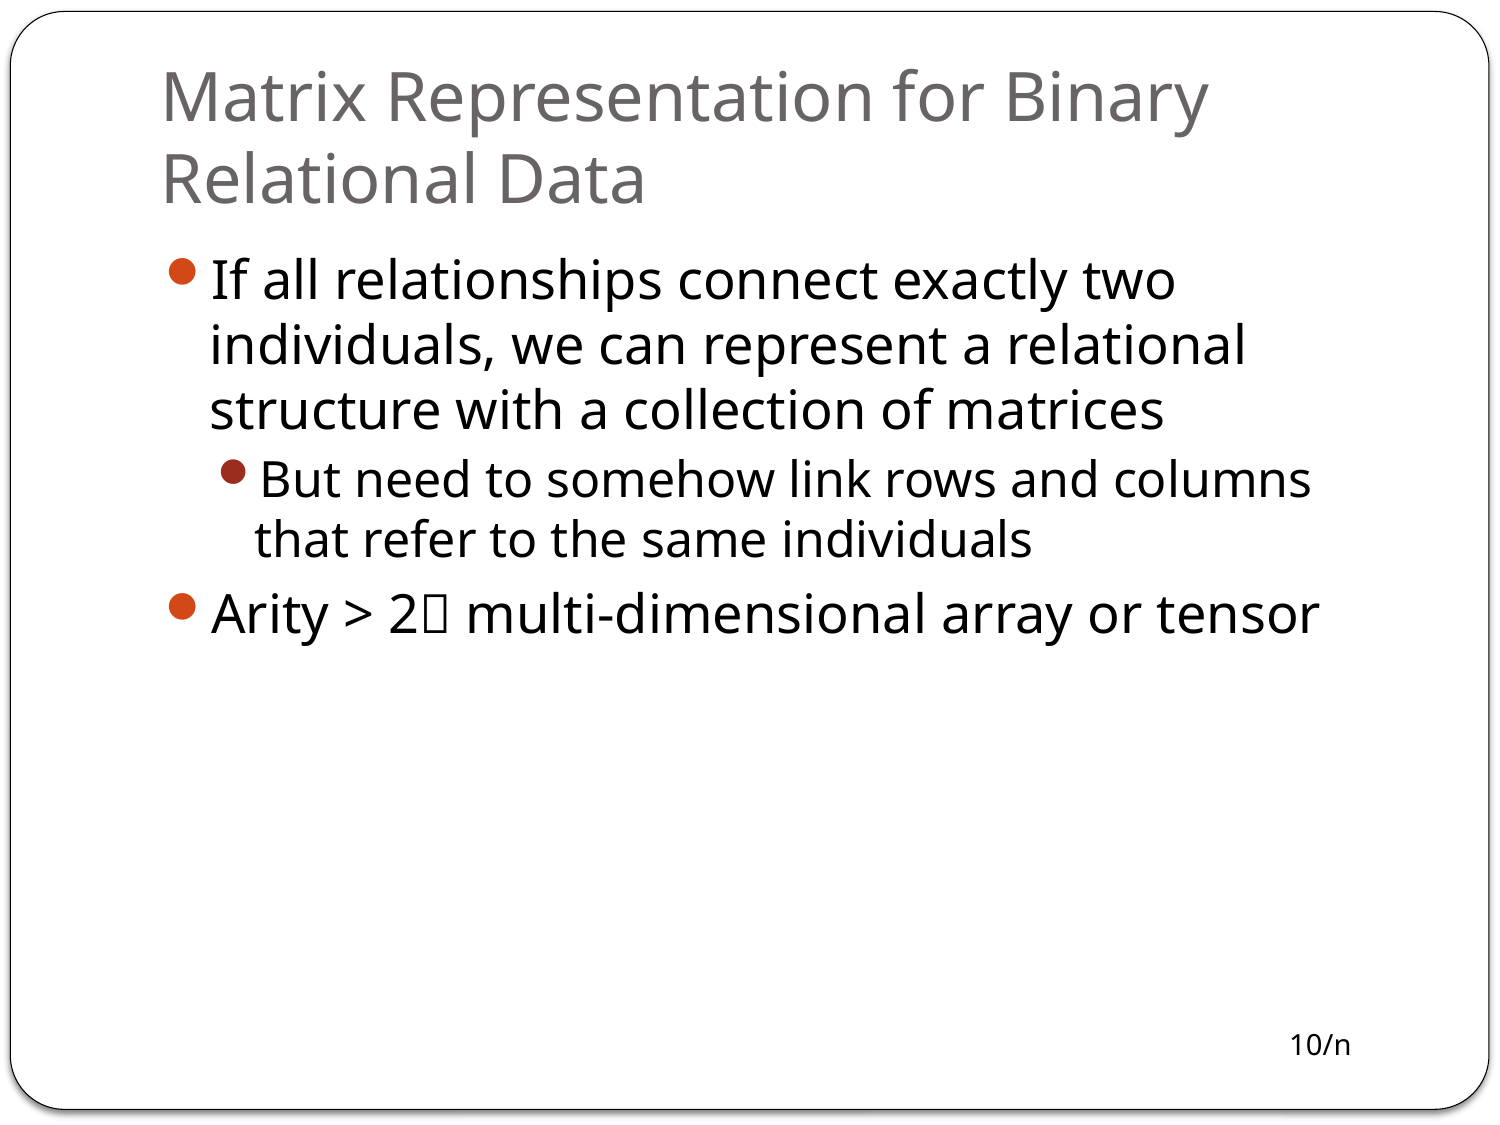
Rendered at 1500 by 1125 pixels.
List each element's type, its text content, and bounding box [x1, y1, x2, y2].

title Matrix Representation for Binary Relational Data [145, 45, 1421, 233]
list If all relationships connect exactly two individuals, we can represent a relational structure with a collection of matrices But need to somehow link rows and columns that refer to the same individuals Arity > 2 multi-dimensional array or tensor [150, 237, 1425, 988]
